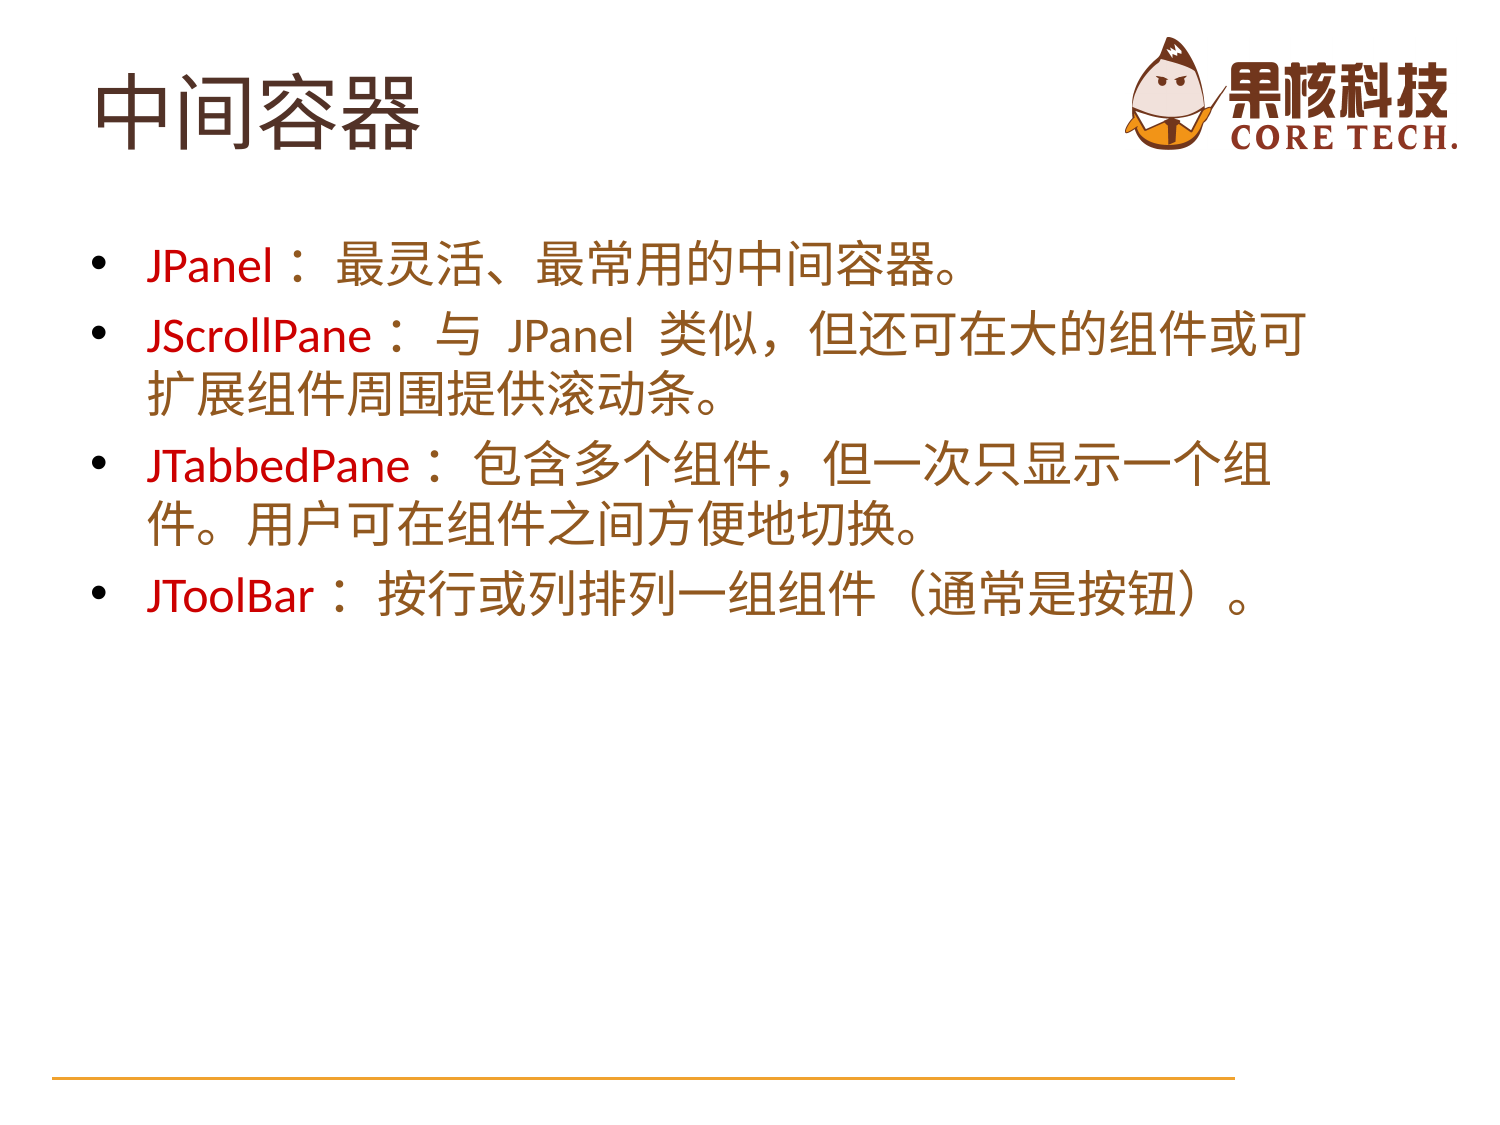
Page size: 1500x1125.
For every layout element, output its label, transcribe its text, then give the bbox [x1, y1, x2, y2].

text_box JPanel：最灵活、最常用的中间容器。 JScrollPane：与 JPanel 类似，但还可在大的组件或可扩展组件周围提供滚动条。 JTabbedPane：包含多个组件，但一次只显示一个组件。用户可在组件之间方便地切换。 JToolBar：按行或列排列一组组件（通常是按钮）。 [74, 224, 1350, 988]
title 中间容器 [74, 44, 1101, 176]
picture [1125, 37, 1457, 150]
